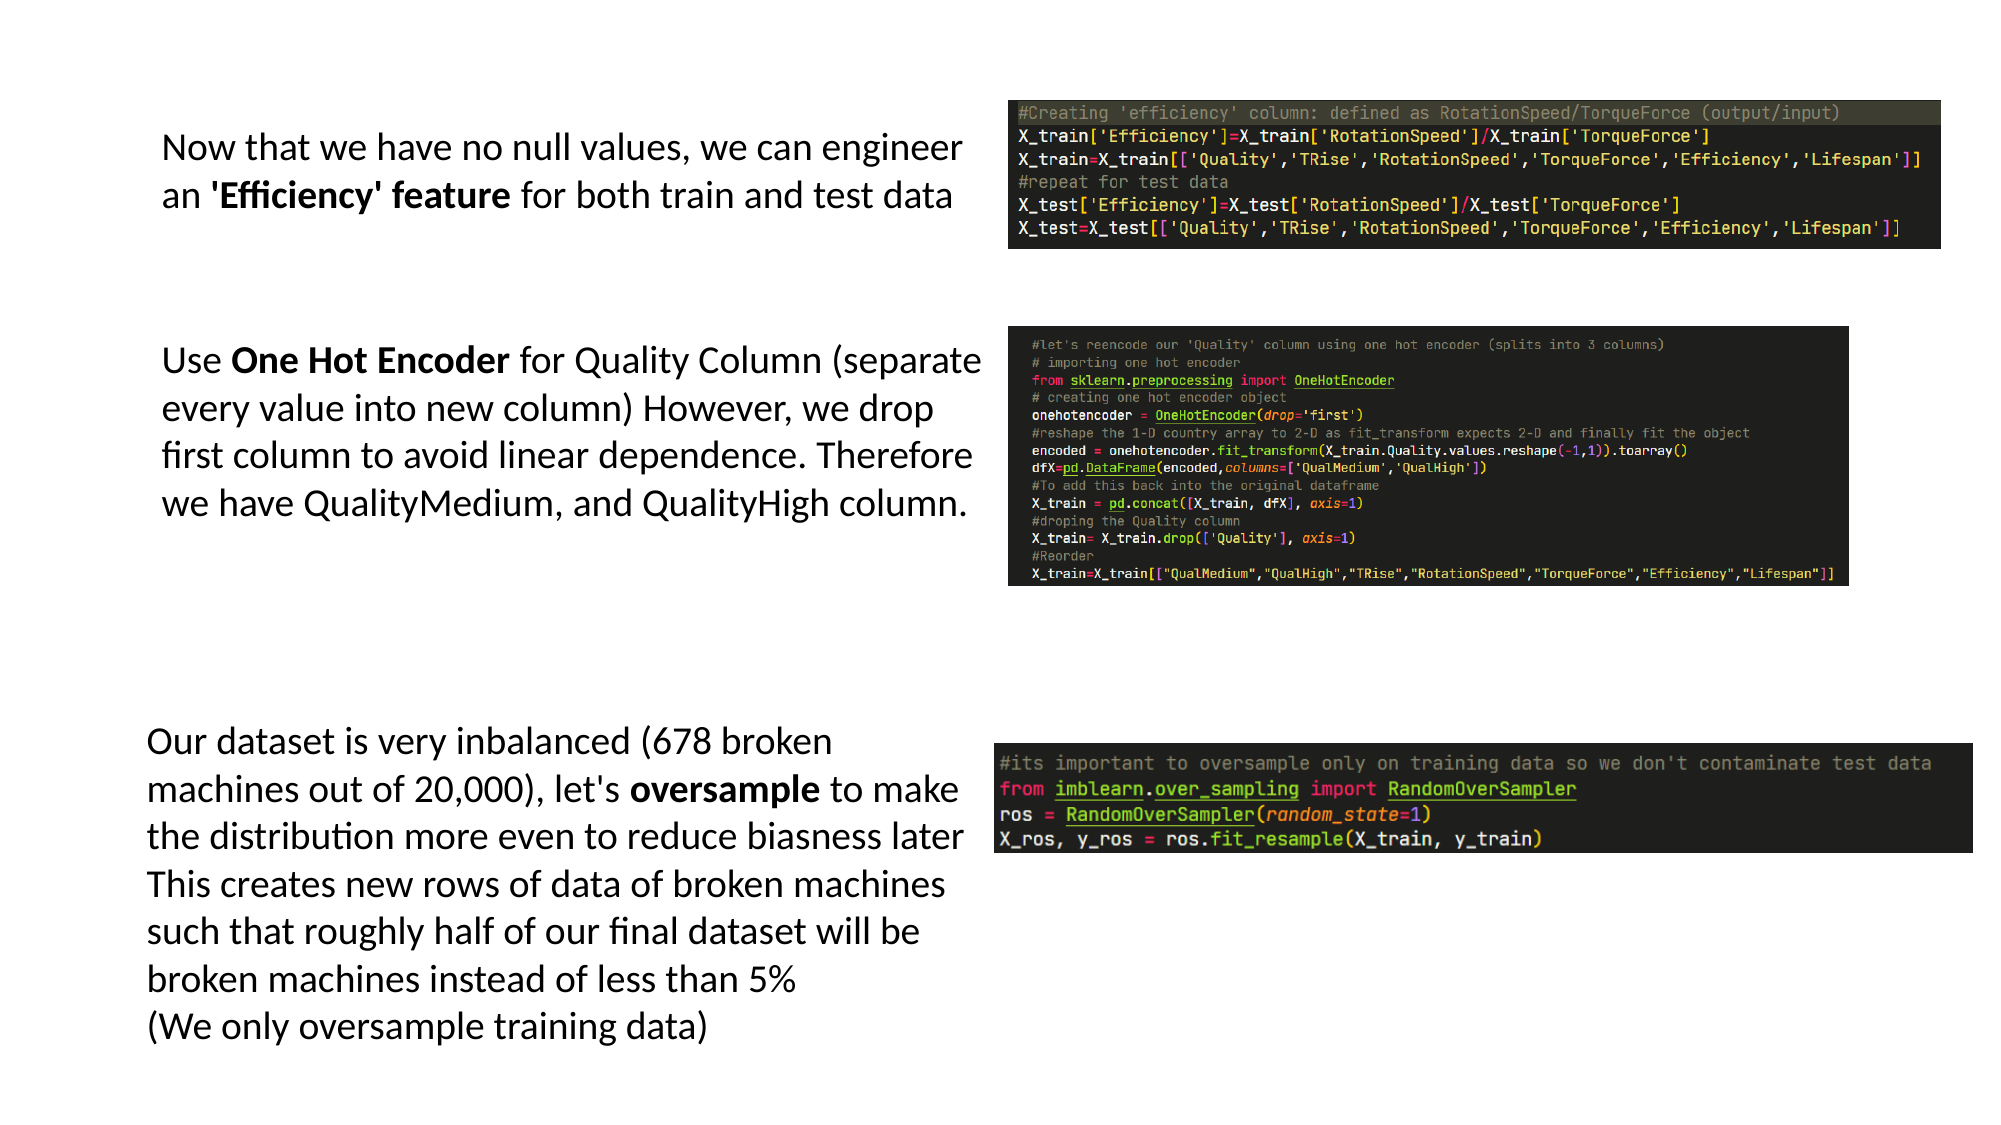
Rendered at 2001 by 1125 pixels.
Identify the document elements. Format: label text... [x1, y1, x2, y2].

picture [1008, 100, 1941, 249]
text_box Our dataset is very inbalanced (678 broken machines out of 20,000), let's oversample to make the distribution more even to reduce biasness later This creates new rows of data of broken machines such that roughly half of our final dataset will be broken machines instead of less than 5% (We only oversample training data) [131, 707, 995, 1103]
text_box Use One Hot Encoder for Quality Column (separate every value into new column) However, we drop first column to avoid linear dependence. Therefore we have QualityMedium, and QualityHigh column. [146, 326, 1008, 532]
picture [994, 743, 1973, 854]
text_box Now that we have no null values, we can engineer an 'Efficiency' feature for both train and test data [146, 113, 1008, 224]
picture [1008, 326, 1849, 586]
